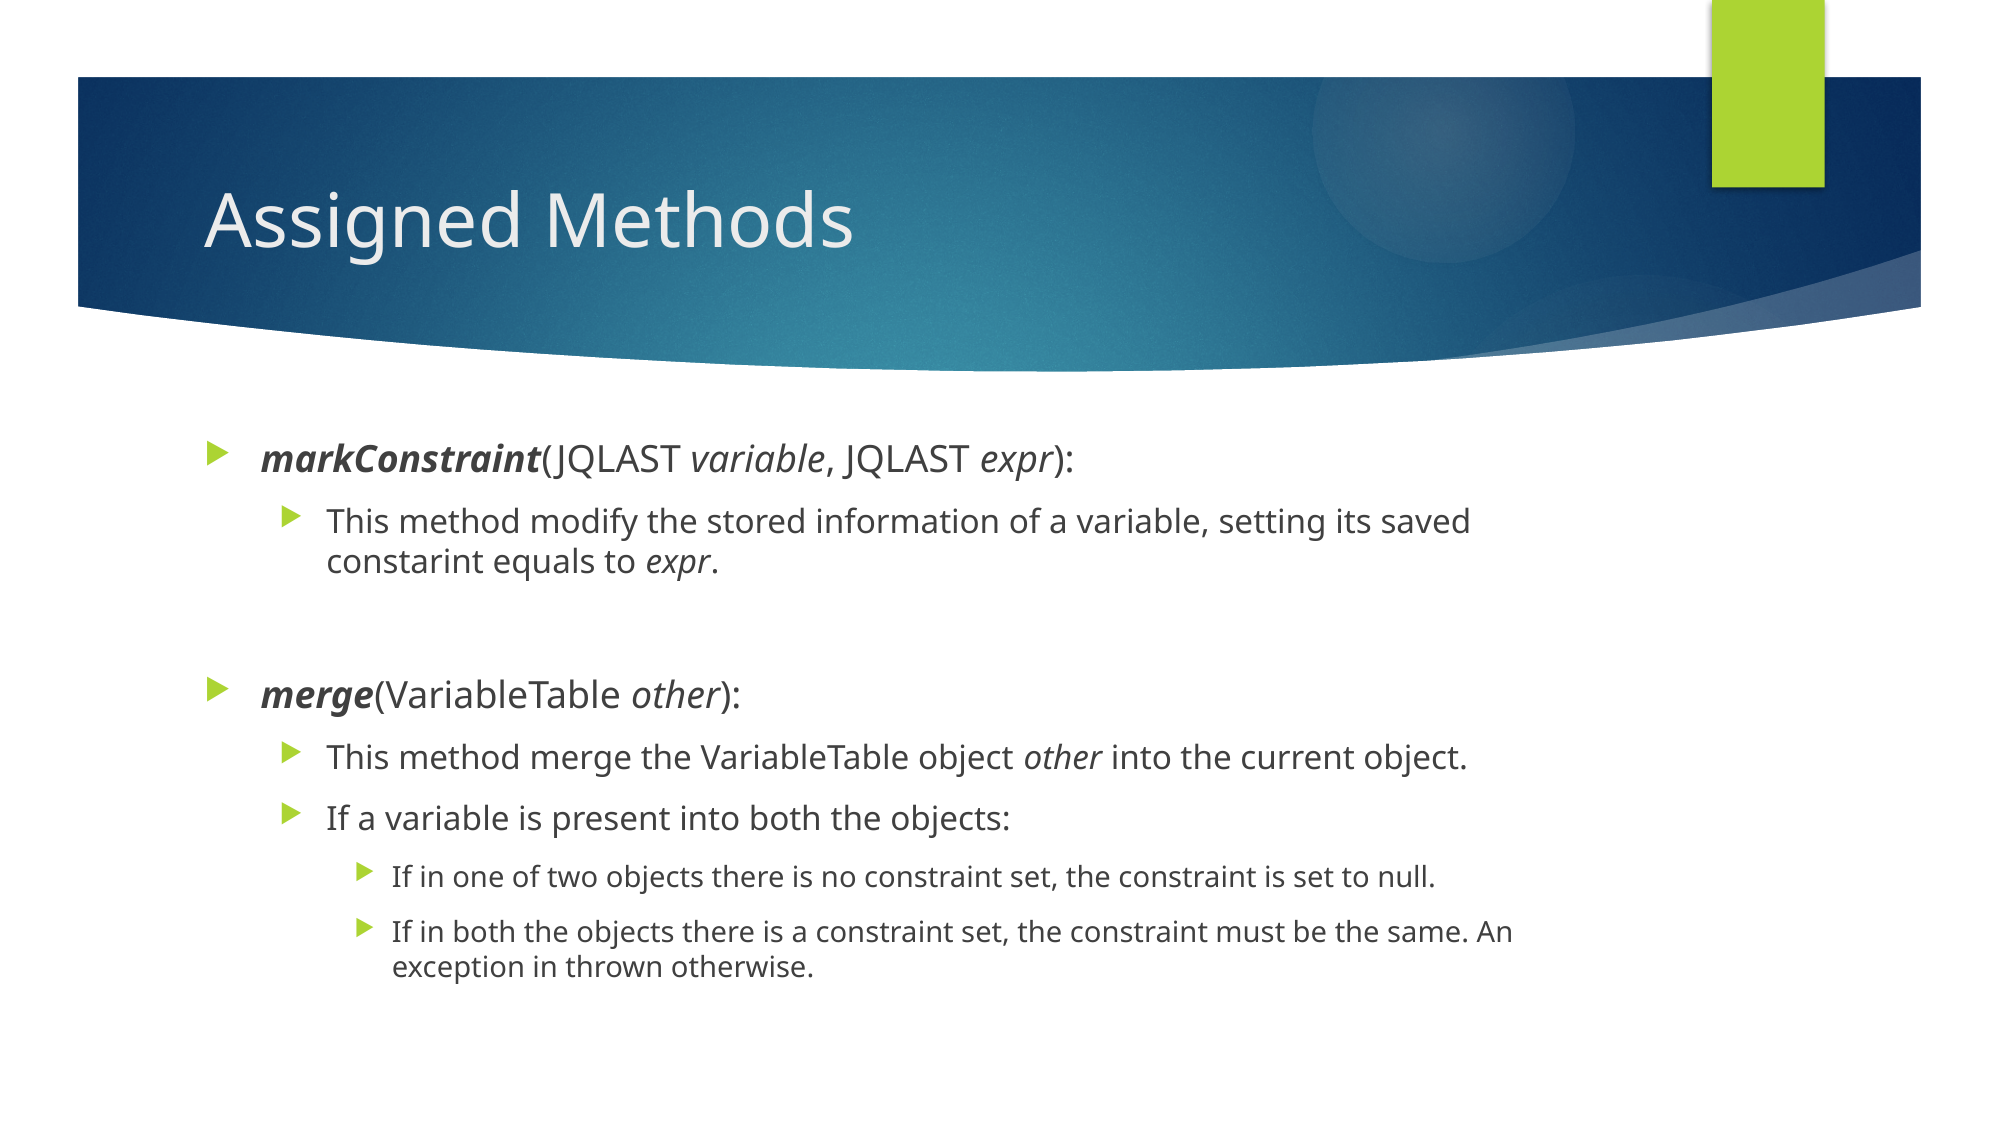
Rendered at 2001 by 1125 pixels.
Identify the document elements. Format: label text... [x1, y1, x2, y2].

title Assigned Methods [189, 159, 1627, 276]
list markConstraint(JQLAST variable, JQLAST expr): This method modify the stored information of a variable, setting its saved constarint equals to expr. merge(VariableTable other): This method merge the VariableTable object other into the current object. If a variable is present into both the objects: If in one of two objects there is no constraint set, the constraint is set to null. If in both the objects there is a constraint set, the constraint must be the same. An exception in thrown otherwise. [189, 427, 1627, 988]
